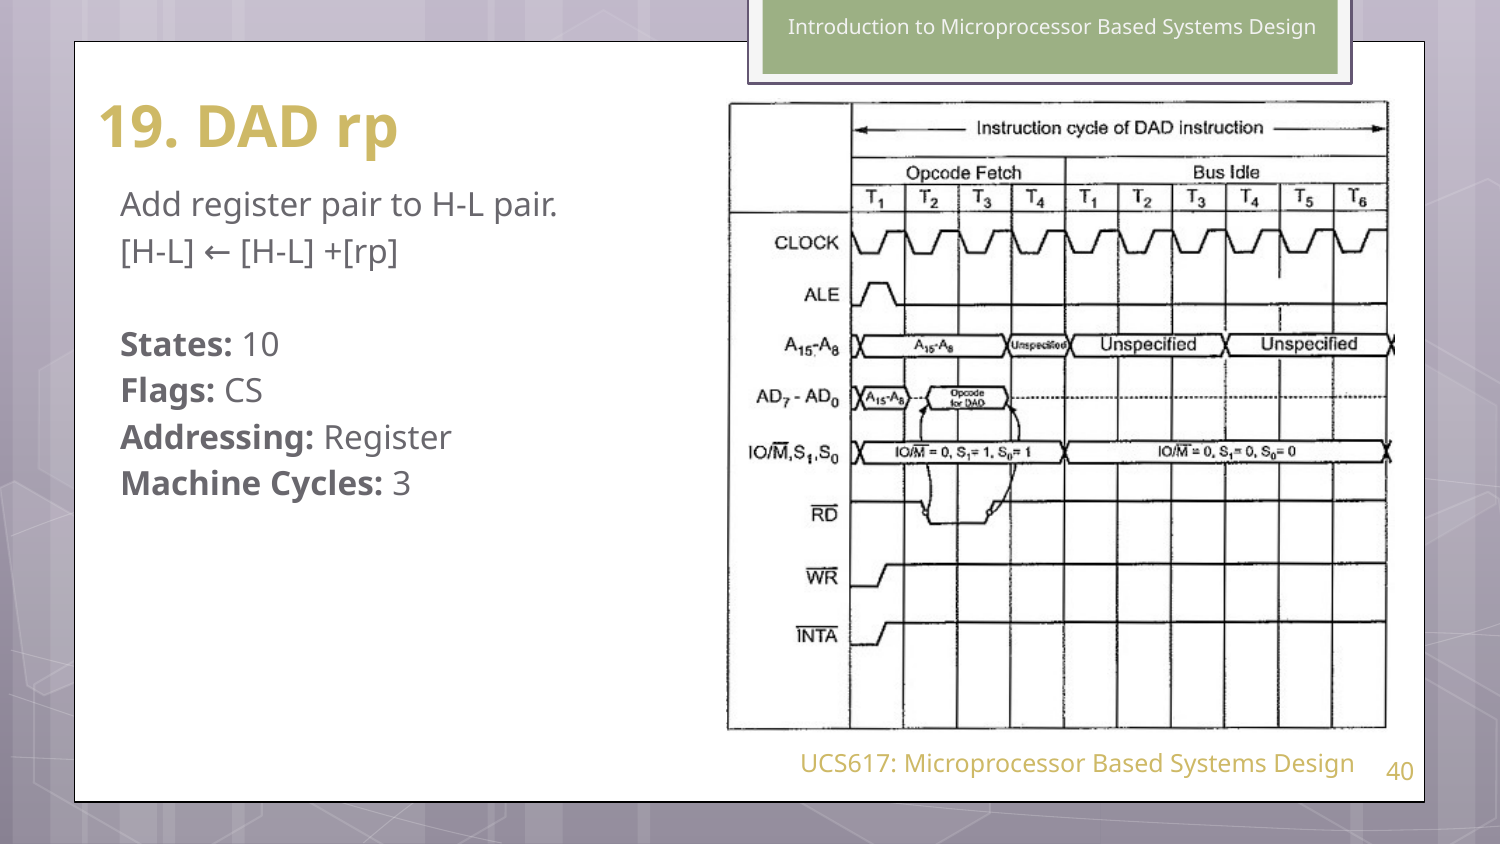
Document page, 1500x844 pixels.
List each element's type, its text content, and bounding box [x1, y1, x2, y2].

list Add register pair to H-L pair. [H-L] ← [H-L] +[rp] States: 10 Flags: CS Addressing: Register Machine Cycles: 3 [93, 175, 720, 695]
title 19. DAD rp [82, 93, 1235, 167]
text_box 40 [1371, 750, 1500, 795]
text_box Introduction to Microprocessor Based Systems Design [773, 6, 1500, 46]
footer UCS617: Microprocessor Based Systems Design [761, 748, 1372, 786]
picture [726, 98, 1395, 739]
